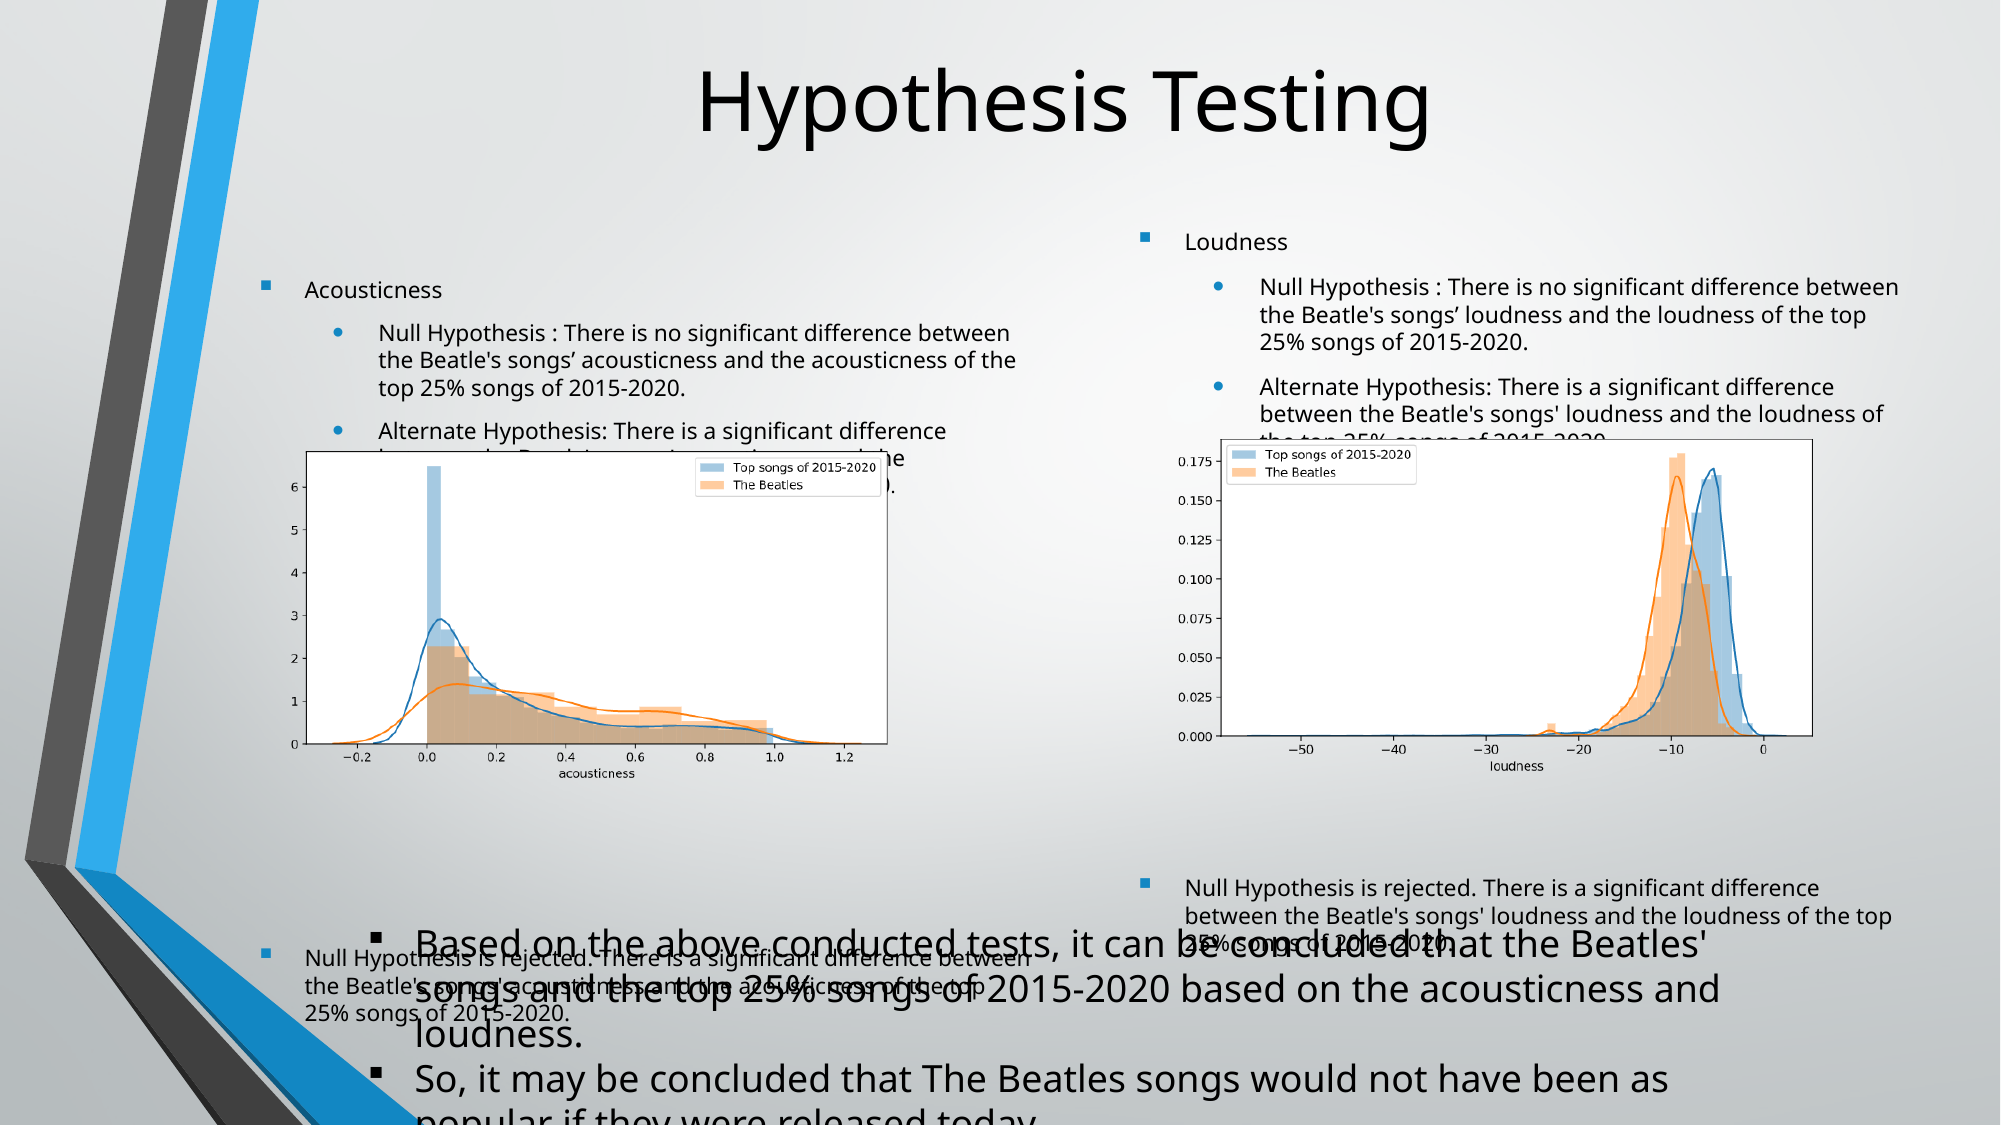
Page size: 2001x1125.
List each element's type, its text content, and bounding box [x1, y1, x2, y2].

text_box Based on the above conducted tests, it can be concluded that the Beatles' songs and the top 25% songs of 2015-2020 based on the acousticness and loudness. So, it may be concluded that The Beatles songs would not have been as popular if they were released today. [352, 912, 1778, 1125]
list Acousticness Null Hypothesis : There is no significant difference between the Beatle's songs’ acousticness and the acousticness of the top 25% songs of 2015-2020. Alternate Hypothesis: There is a significant difference between the Beatle's songs' acousticness and the acousticness of the top 25% songs of 2015-2020. Null Hypothesis is rejected. There is a significant difference between the Beatle's songs' acousticness and the acousticness of the top 25% songs of 2015-2020. [243, 139, 1047, 1037]
picture [1169, 429, 1821, 781]
title Hypothesis Testing [243, 0, 1887, 197]
text_box Loudness Null Hypothesis : There is no significant difference between the Beatle's songs’ loudness and the loudness of the top 25% songs of 2015-2020. Alternate Hypothesis: There is a significant difference between the Beatle's songs' loudness and the loudness of the top 25% songs of 2015-2020. Null Hypothesis is rejected. There is a significant difference between the Beatle's songs' loudness and the loudness of the top 25% songs of 2015-2020. [1122, 125, 1926, 1037]
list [281, 443, 895, 788]
